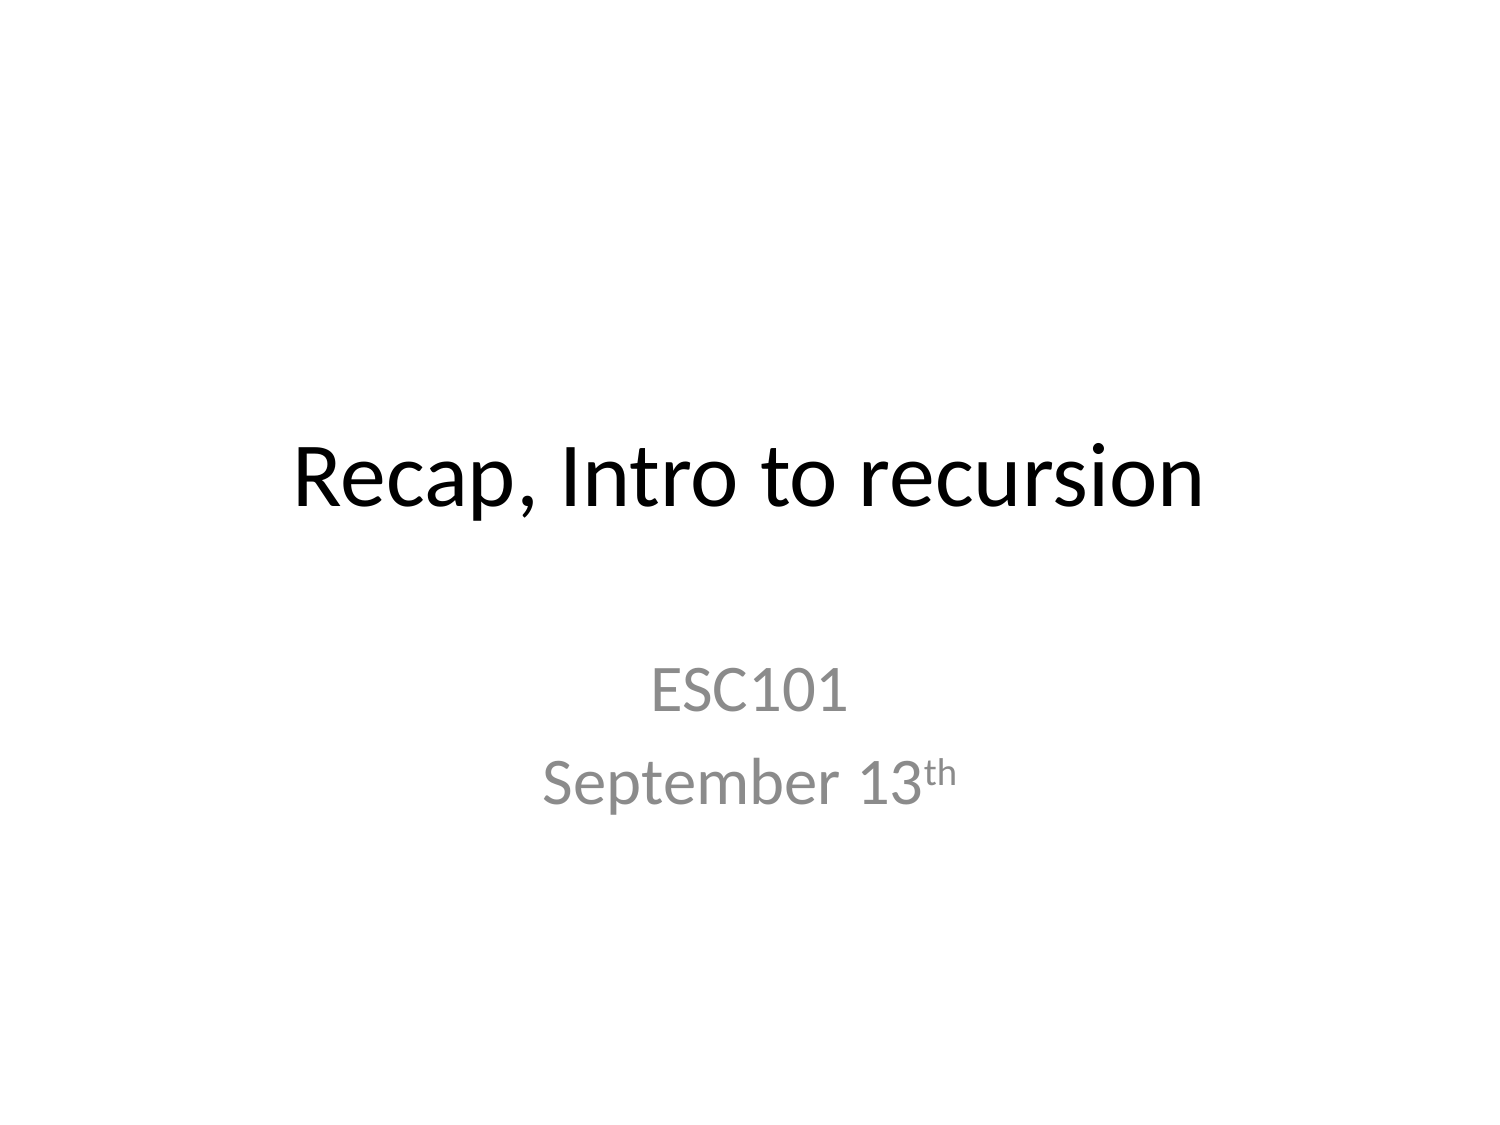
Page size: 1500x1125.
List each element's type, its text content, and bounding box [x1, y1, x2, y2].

subtitle ESC101 September 13th [225, 637, 1275, 925]
title Recap, Intro to recursion [112, 349, 1388, 591]
